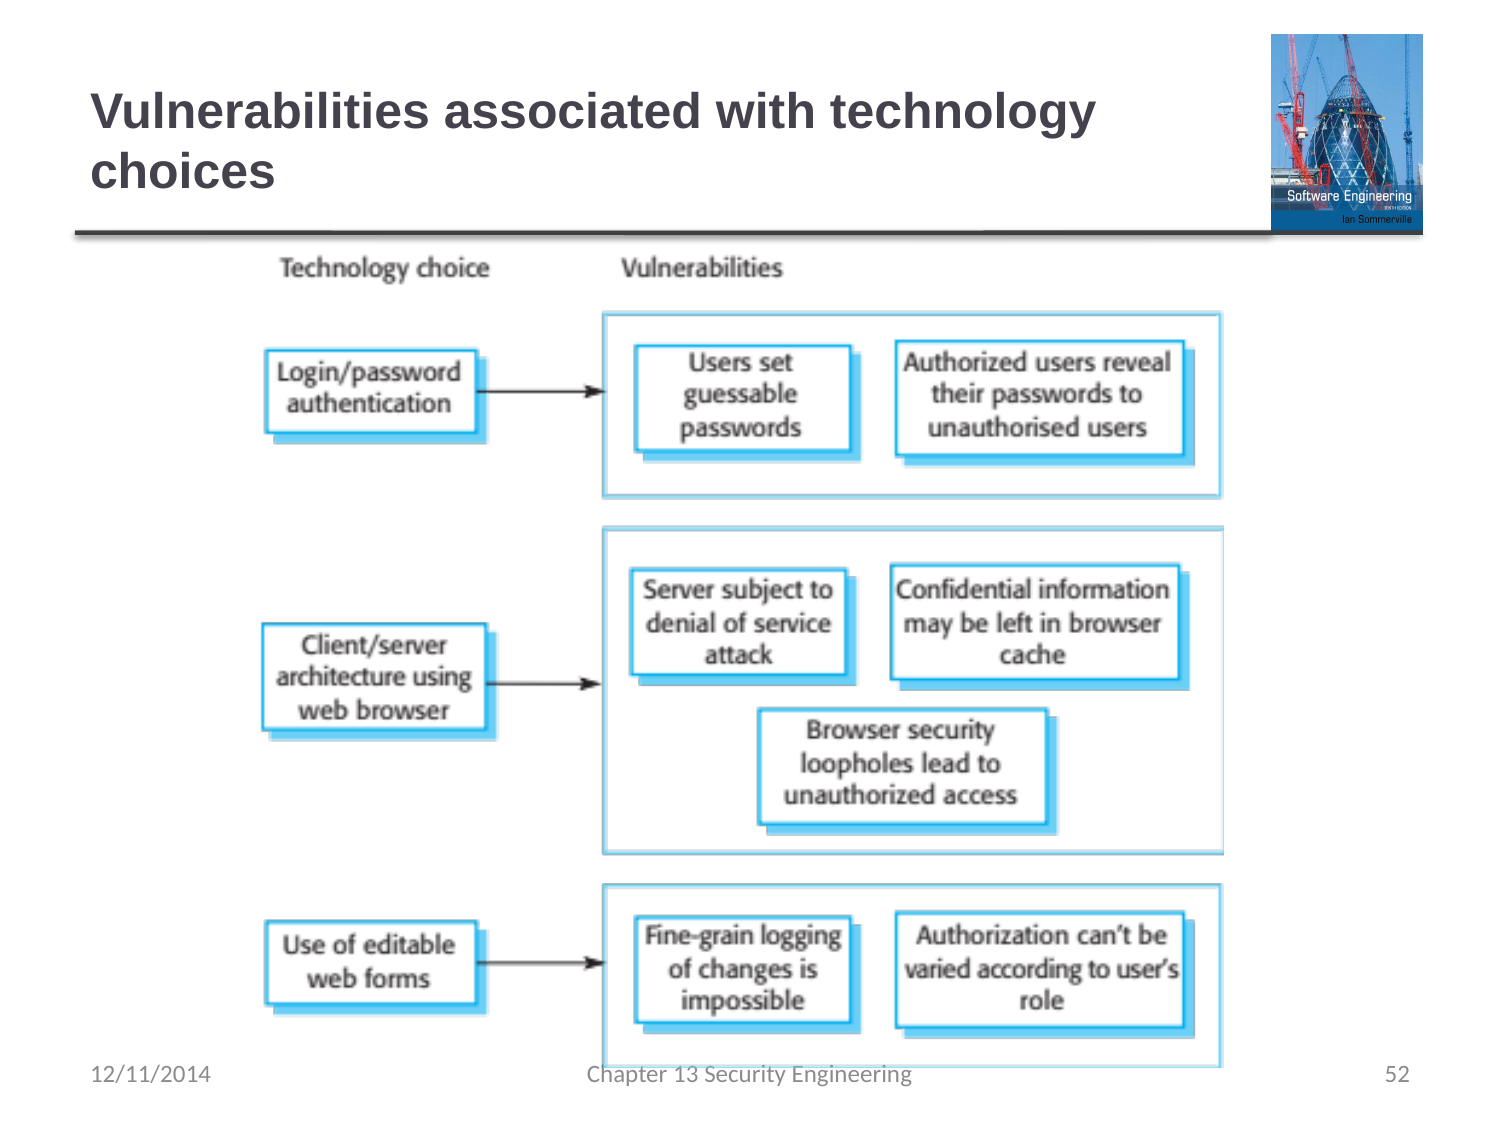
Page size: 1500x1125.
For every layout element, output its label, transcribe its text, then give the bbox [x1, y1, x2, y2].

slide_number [75, 1042, 425, 1103]
footer Chapter 13 Security Engineering [512, 1076, 988, 1103]
title Vulnerabilities associated with technology choices [74, 44, 1272, 233]
slide_number 52 [1074, 1042, 1425, 1103]
picture [260, 251, 1225, 1069]
picture [1271, 34, 1423, 230]
